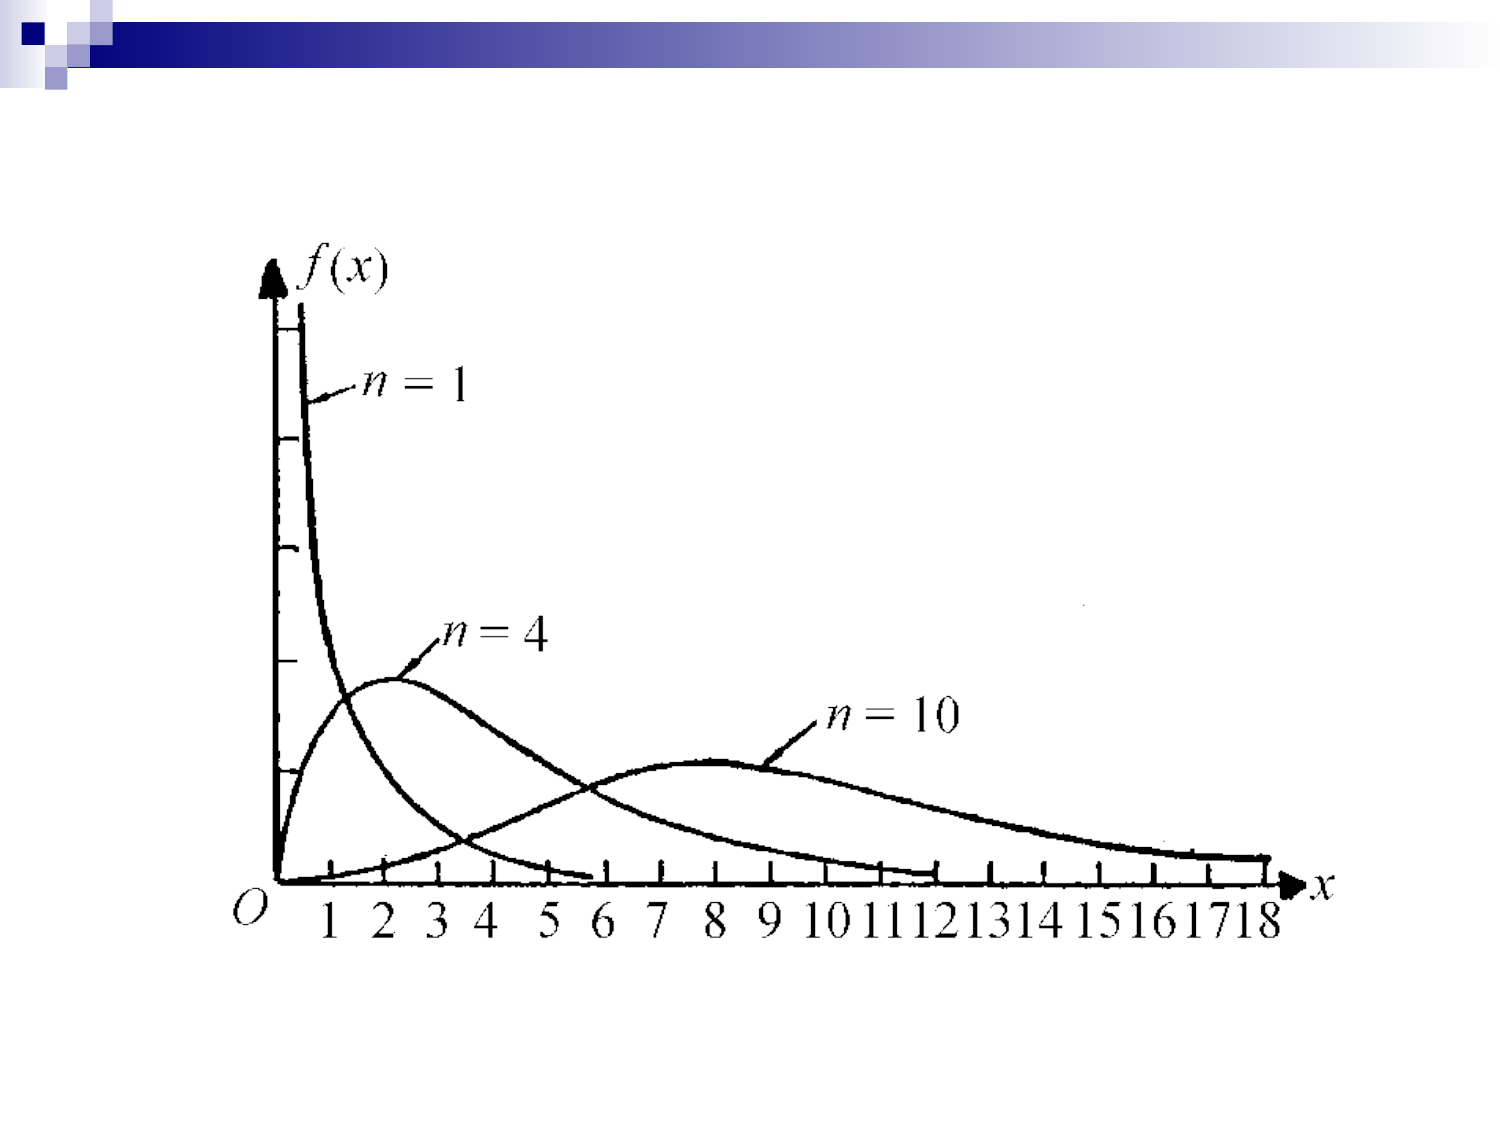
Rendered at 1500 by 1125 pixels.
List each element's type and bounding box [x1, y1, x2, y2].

text_box [194, 213, 1365, 977]
